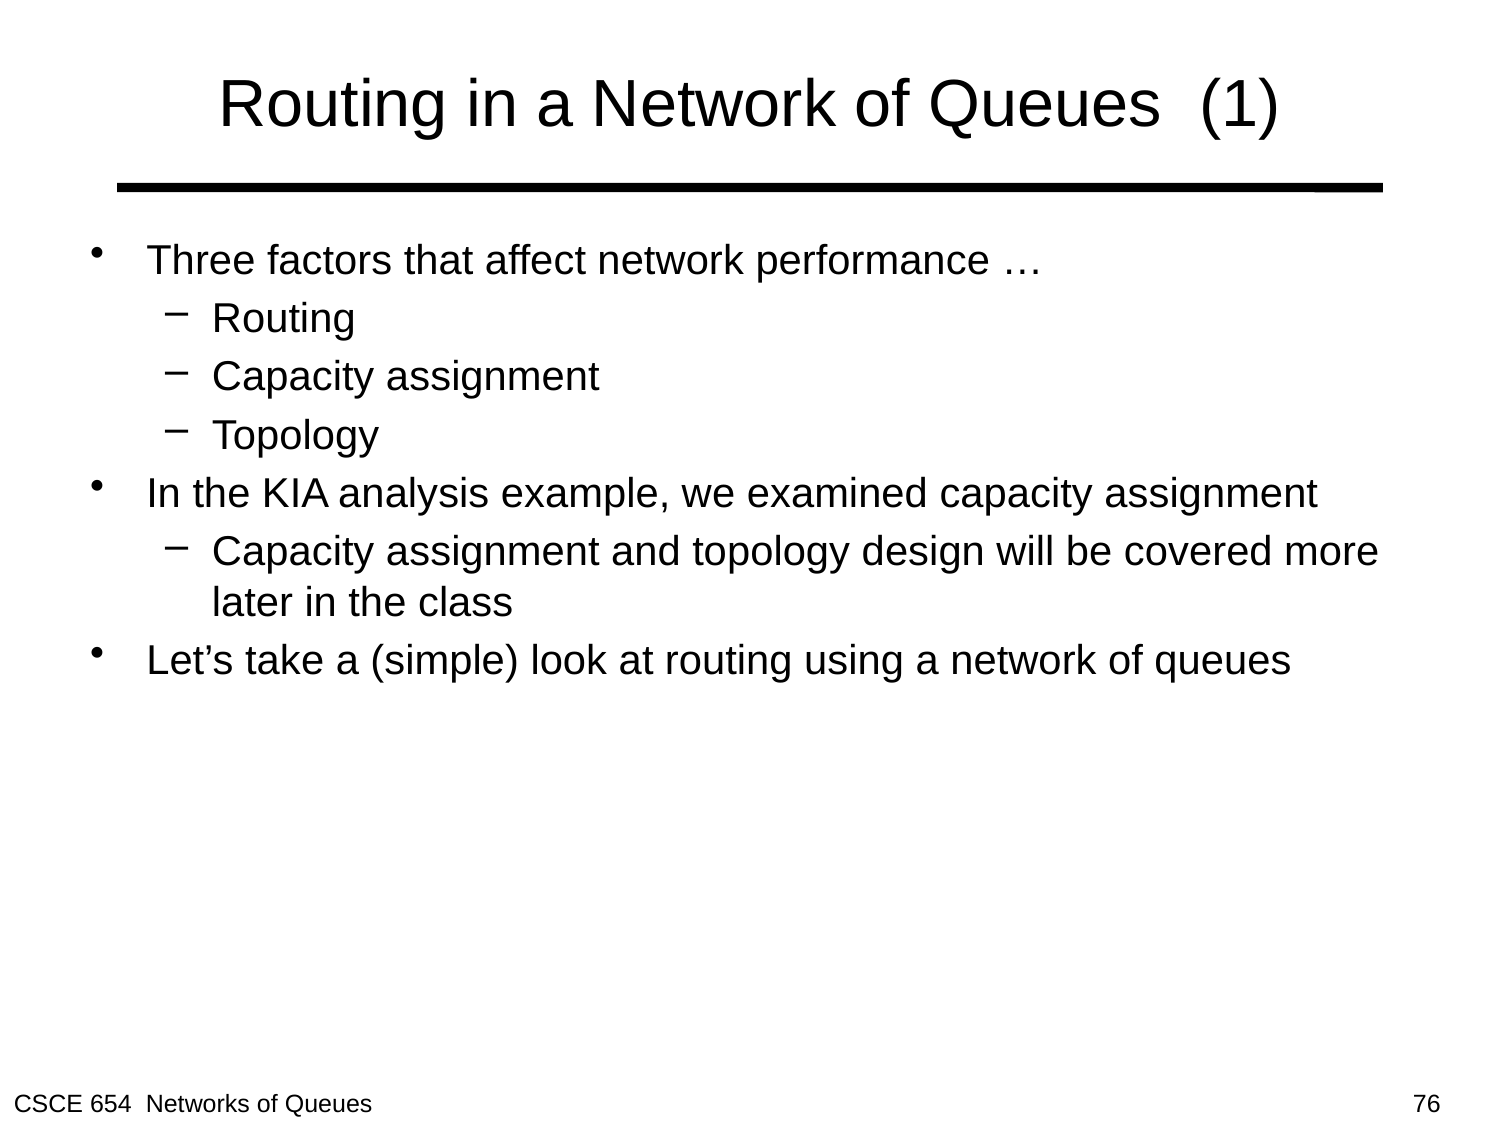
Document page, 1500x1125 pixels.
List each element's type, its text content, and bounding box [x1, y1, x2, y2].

title Routing in a Network of Queues (1) [75, 24, 1425, 175]
list Three factors that affect network performance … Routing Capacity assignment Topology In the KIA analysis example, we examined capacity assignment Capacity assignment and topology design will be covered more later in the class Let’s take a (simple) look at routing using a network of queues [75, 224, 1425, 1005]
